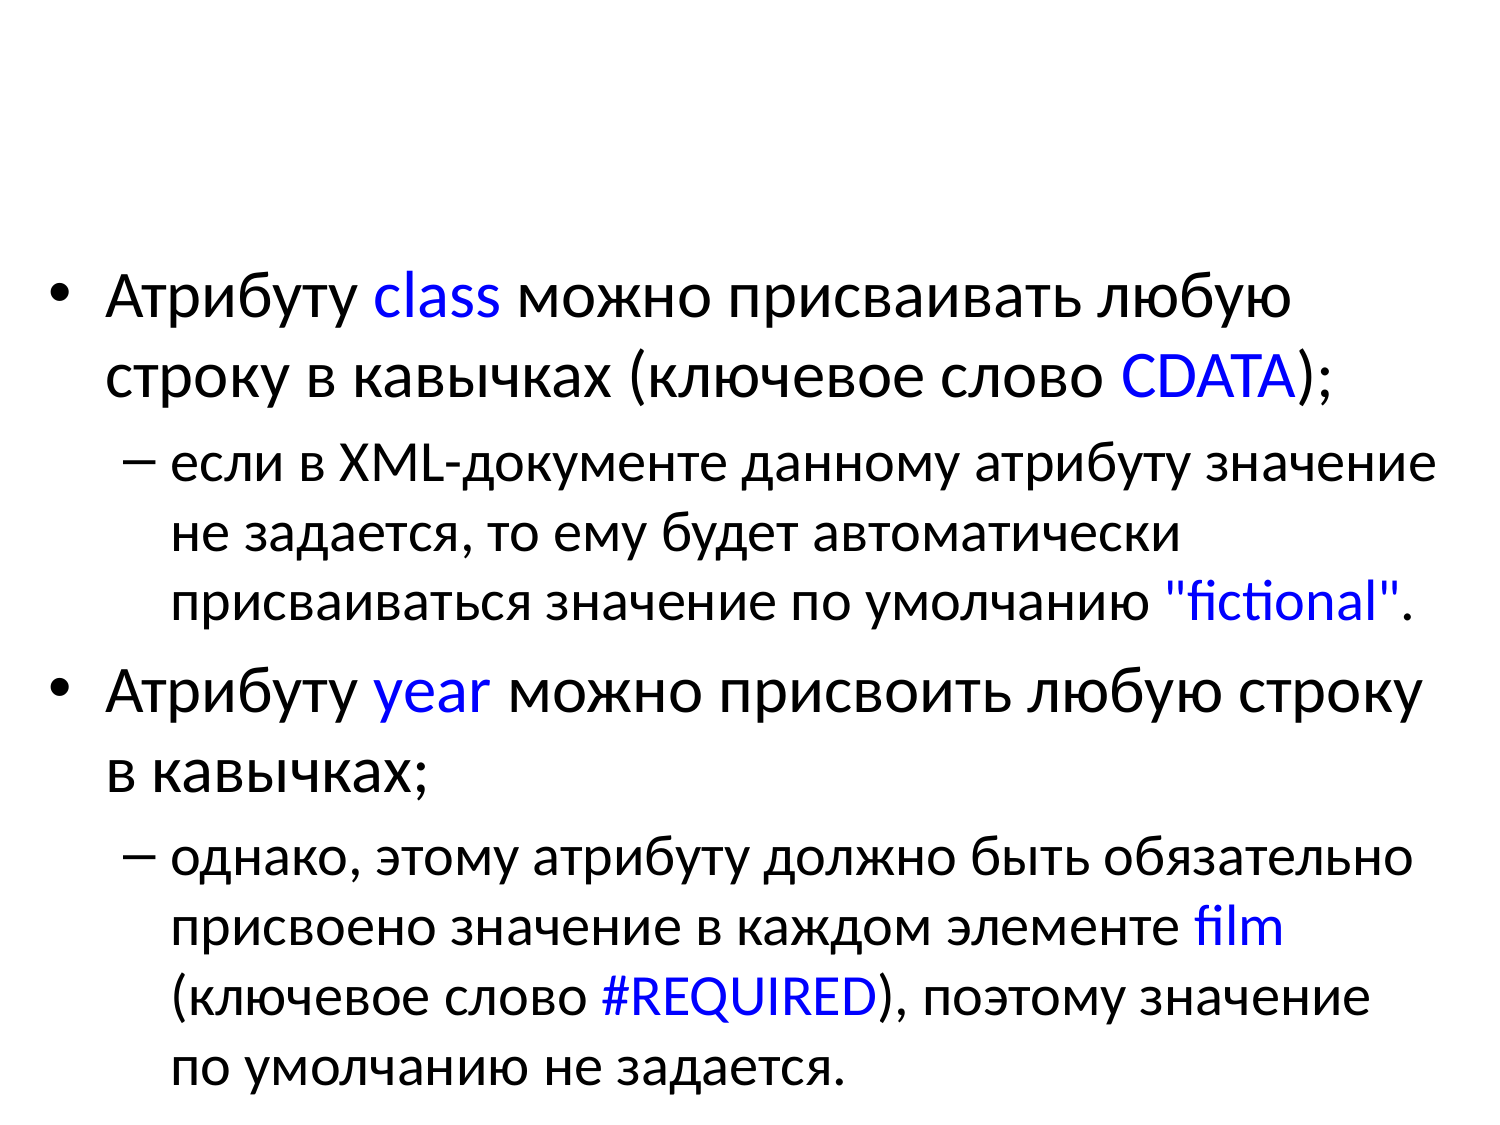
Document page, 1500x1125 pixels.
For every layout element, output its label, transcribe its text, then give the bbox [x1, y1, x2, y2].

list Атрибуту class можно присваивать любую строку в кавычках (ключевое слово CDATA); если в XML-документе данному атрибуту значение не задается, то ему будет автоматически присваиваться значение по умолчанию "fictional". Атрибуту year можно присвоить любую строку в кавычках; однако, этому атрибуту должно быть обязательно присвоено значение в каждом элементе film (ключевое слово #REQUIRED), поэтому значение по умолчанию не задается. [33, 243, 1459, 1106]
